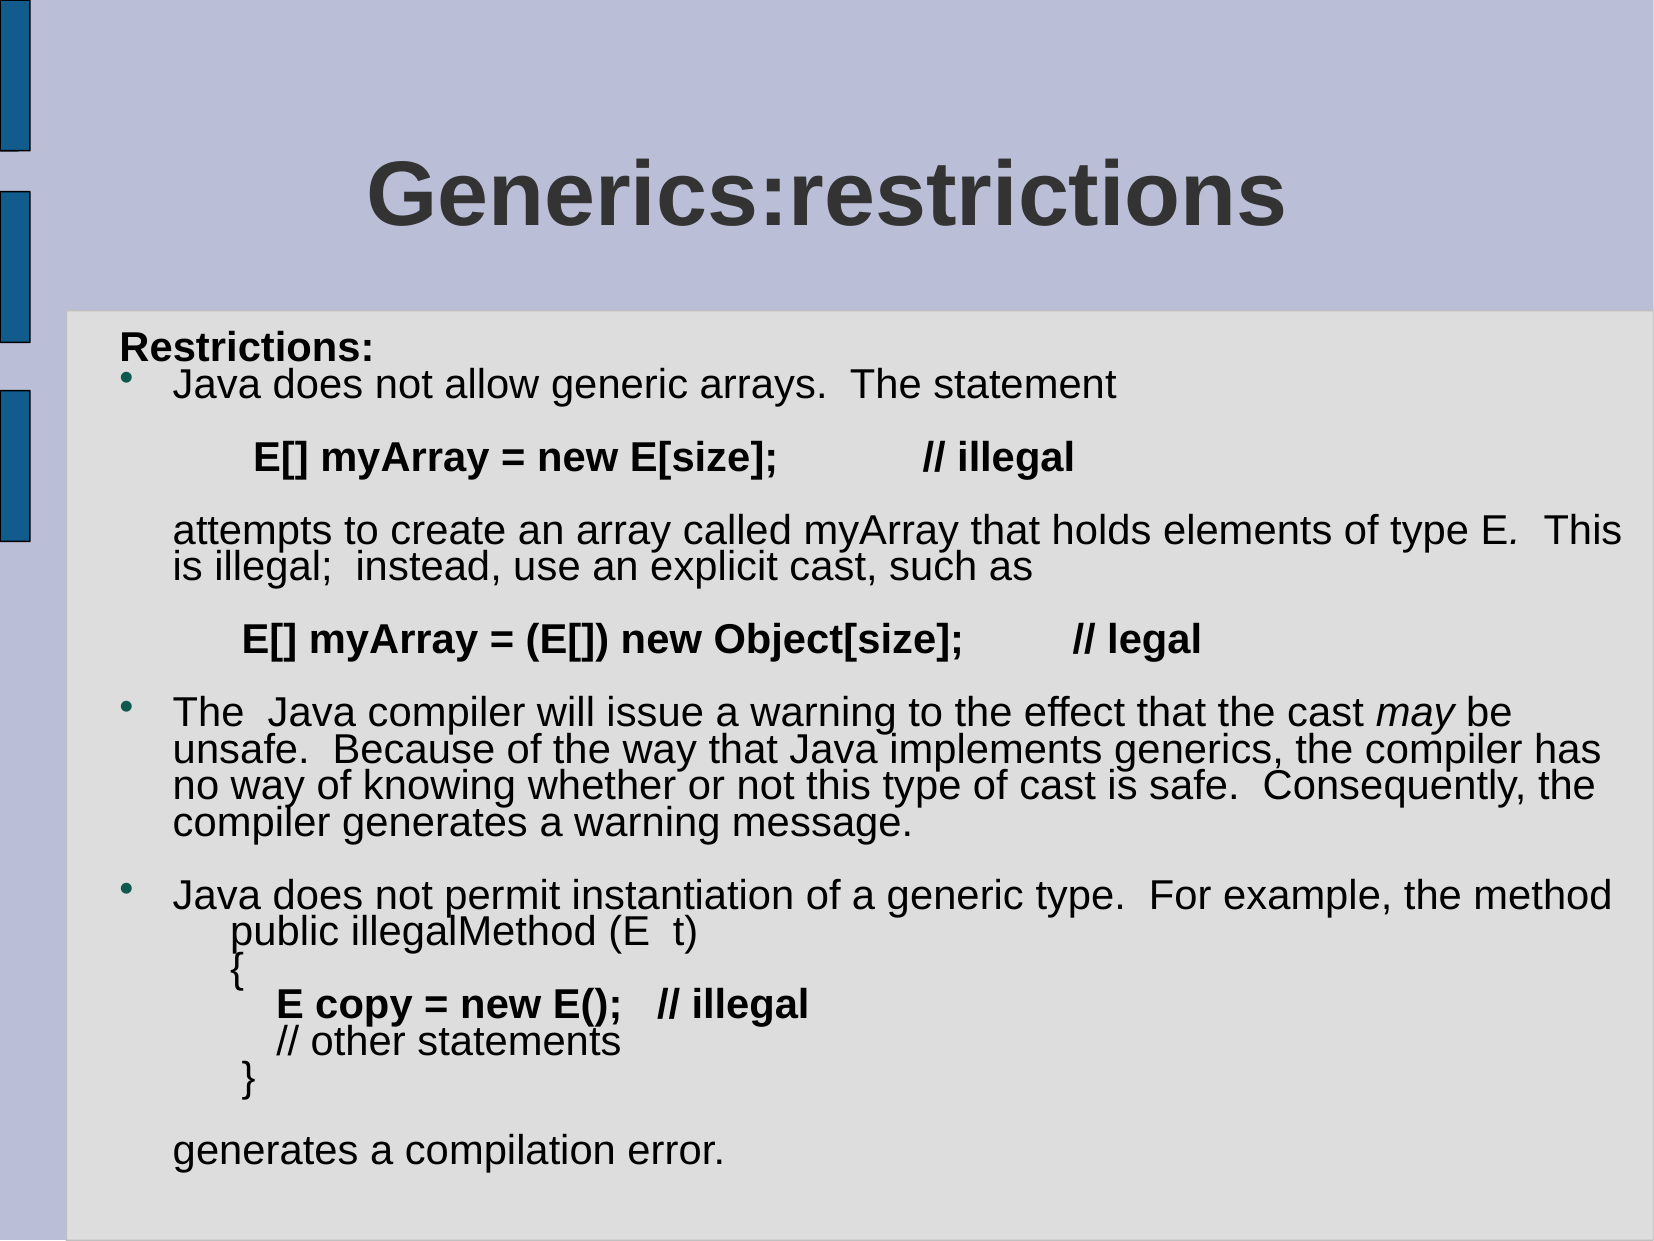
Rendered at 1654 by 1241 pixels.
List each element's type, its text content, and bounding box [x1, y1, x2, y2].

list Restrictions: Java does not allow generic arrays. The statement E[] myArray = new E[size]; // illegal attempts to create an array called myArray that holds elements of type E. This is illegal; instead, use an explicit cast, such as E[] myArray = (E[]) new Object[size]; // legal The Java compiler will issue a warning to the effect that the cast may be unsafe. Because of the way that Java implements generics, the compiler has no way of knowing whether or not this type of cast is safe. Consequently, the compiler generates a warning message. Java does not permit instantiation of a generic type. For example, the method public illegalMethod (E t) { E copy = new E(); // illegal // other statements } generates a compilation error. [101, 332, 1627, 1171]
title Generics:restrictions [121, 90, 1534, 299]
